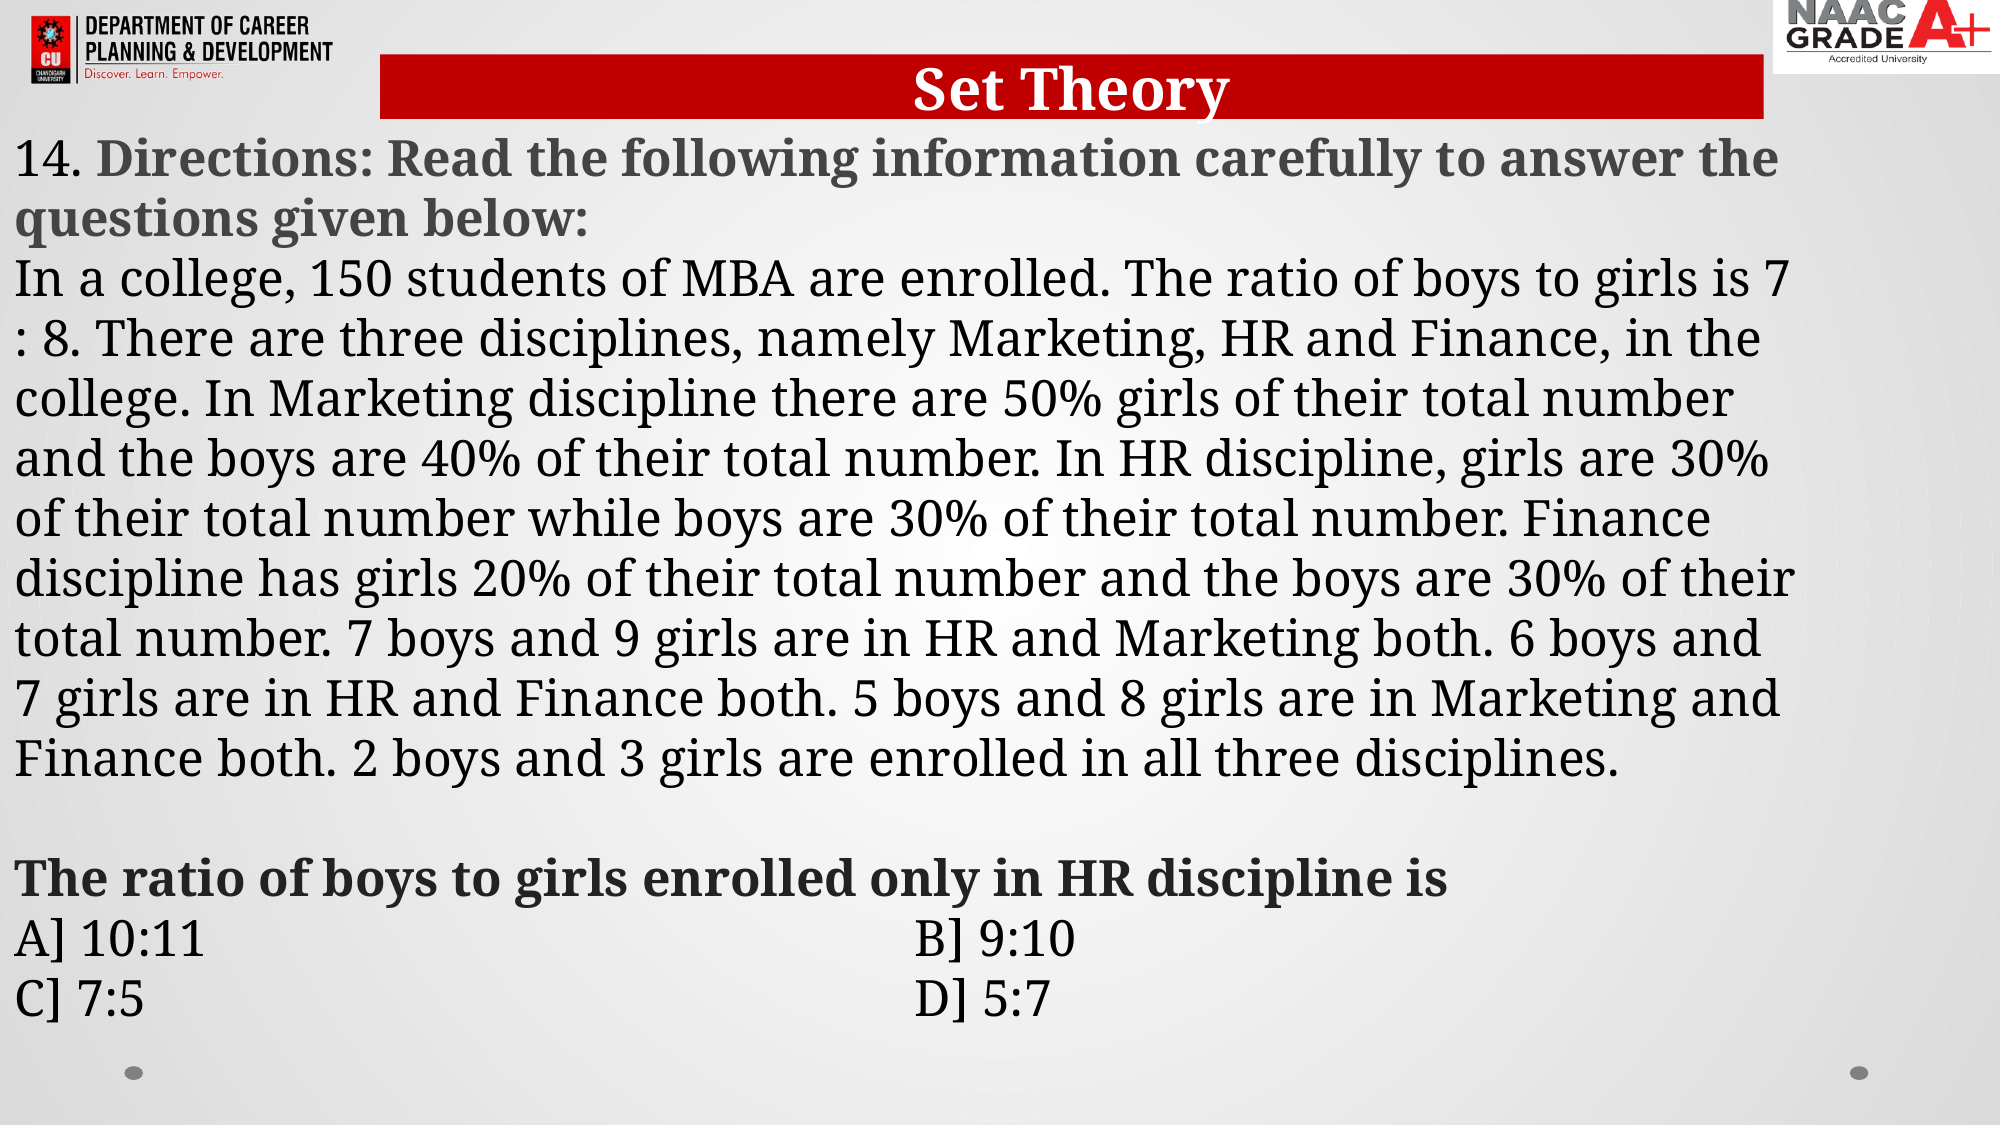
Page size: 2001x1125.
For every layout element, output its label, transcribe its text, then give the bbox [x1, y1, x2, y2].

text_box 14. Directions: Read the following information carefully to answer the questions given below: In a college, 150 students of MBA are enrolled. The ratio of boys to girls is 7 : 8. There are three disciplines, namely Marketing, HR and Finance, in the college. In Marketing discipline there are 50% girls of their total number and the boys are 40% of their total number. In HR discipline, girls are 30% of their total number while boys are 30% of their total number. Finance discipline has girls 20% of their total number and the boys are 30% of their total number. 7 boys and 9 girls are in HR and Marketing both. 6 boys and 7 girls are in HR and Finance both. 5 boys and 8 girls are in Marketing and Finance both. 2 boys and 3 girls are enrolled in all three disciplines. The ratio of boys to girls enrolled only in HR discipline is A] 10:11 B] 9:10 C] 7:5 D] 5:7 [0, 118, 1819, 1034]
text_box Set Theory [378, 52, 1766, 121]
picture [23, 0, 349, 100]
picture [1772, 0, 2000, 74]
